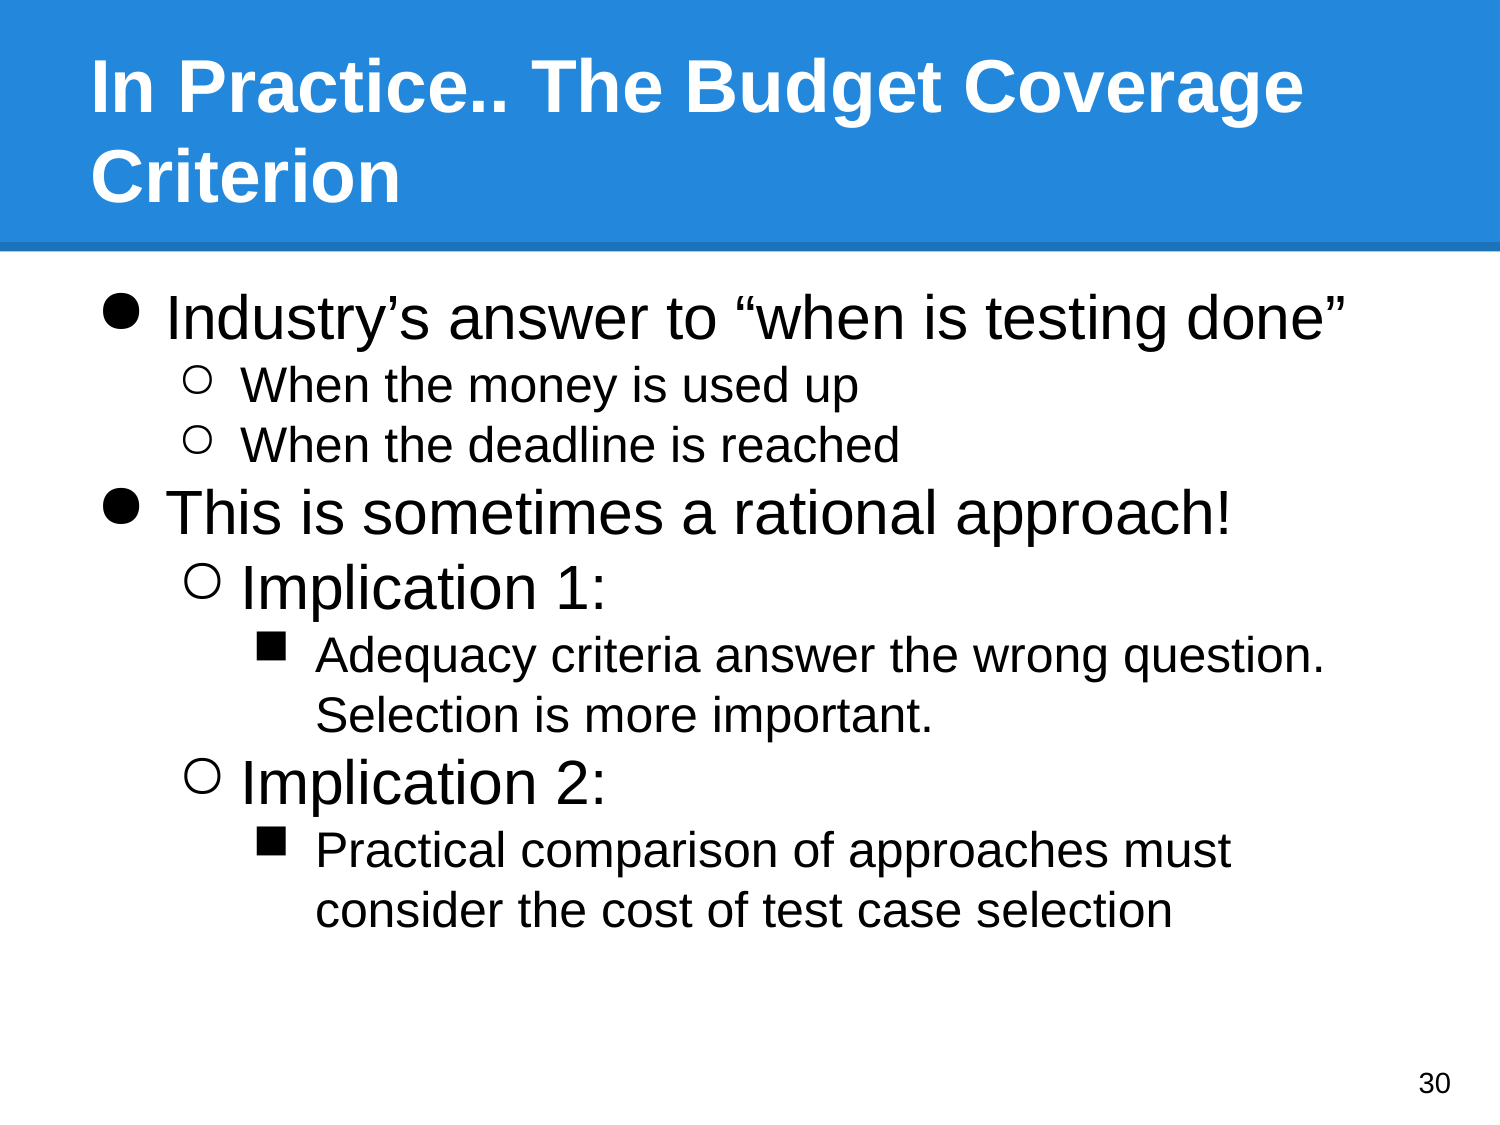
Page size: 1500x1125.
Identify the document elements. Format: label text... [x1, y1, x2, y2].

slide_number ‹#› [1403, 1038, 1494, 1125]
list Industry’s answer to “when is testing done” When the money is used up When the deadline is reached This is sometimes a rational approach! Implication 1: Adequacy criteria answer the wrong question. Selection is more important. Implication 2: Practical comparison of approaches must consider the cost of test case selection [75, 262, 1425, 1078]
title In Practice.. The Budget Coverage Criterion [75, 45, 1425, 233]
